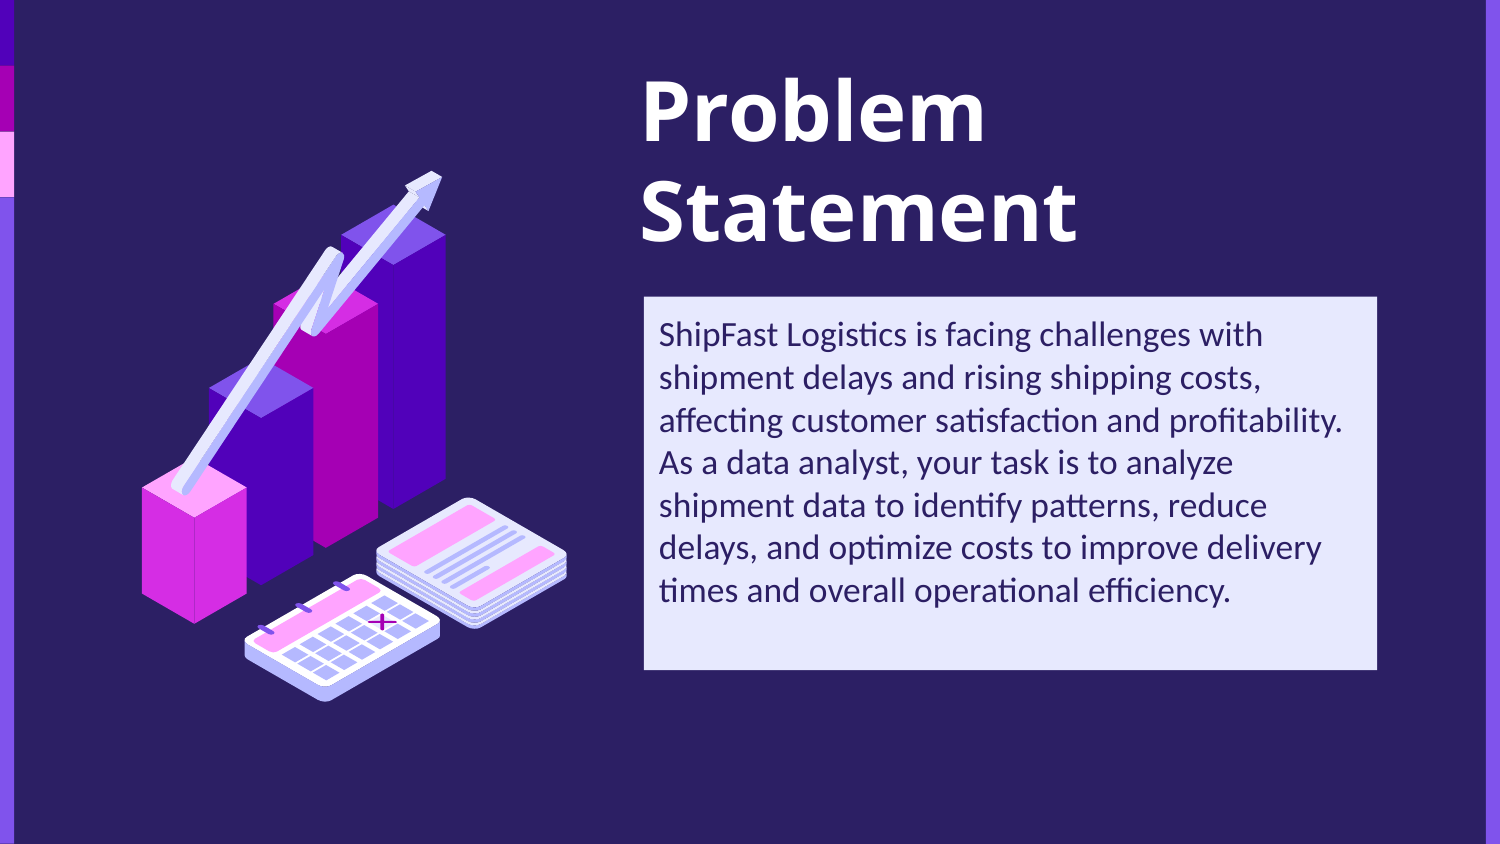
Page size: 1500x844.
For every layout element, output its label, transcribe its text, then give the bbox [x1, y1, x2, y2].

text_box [244, 632, 441, 702]
title Problem Statement [624, 78, 1358, 274]
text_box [449, 497, 567, 629]
subtitle ShipFast Logistics is facing challenges with shipment delays and rising shipping costs, affecting customer satisfaction and profitability. As a data analyst, your task is to analyze shipment data to identify patterns, reduce delays, and optimize costs to improve delivery times and overall operational efficiency. [643, 296, 1378, 671]
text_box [141, 170, 446, 625]
